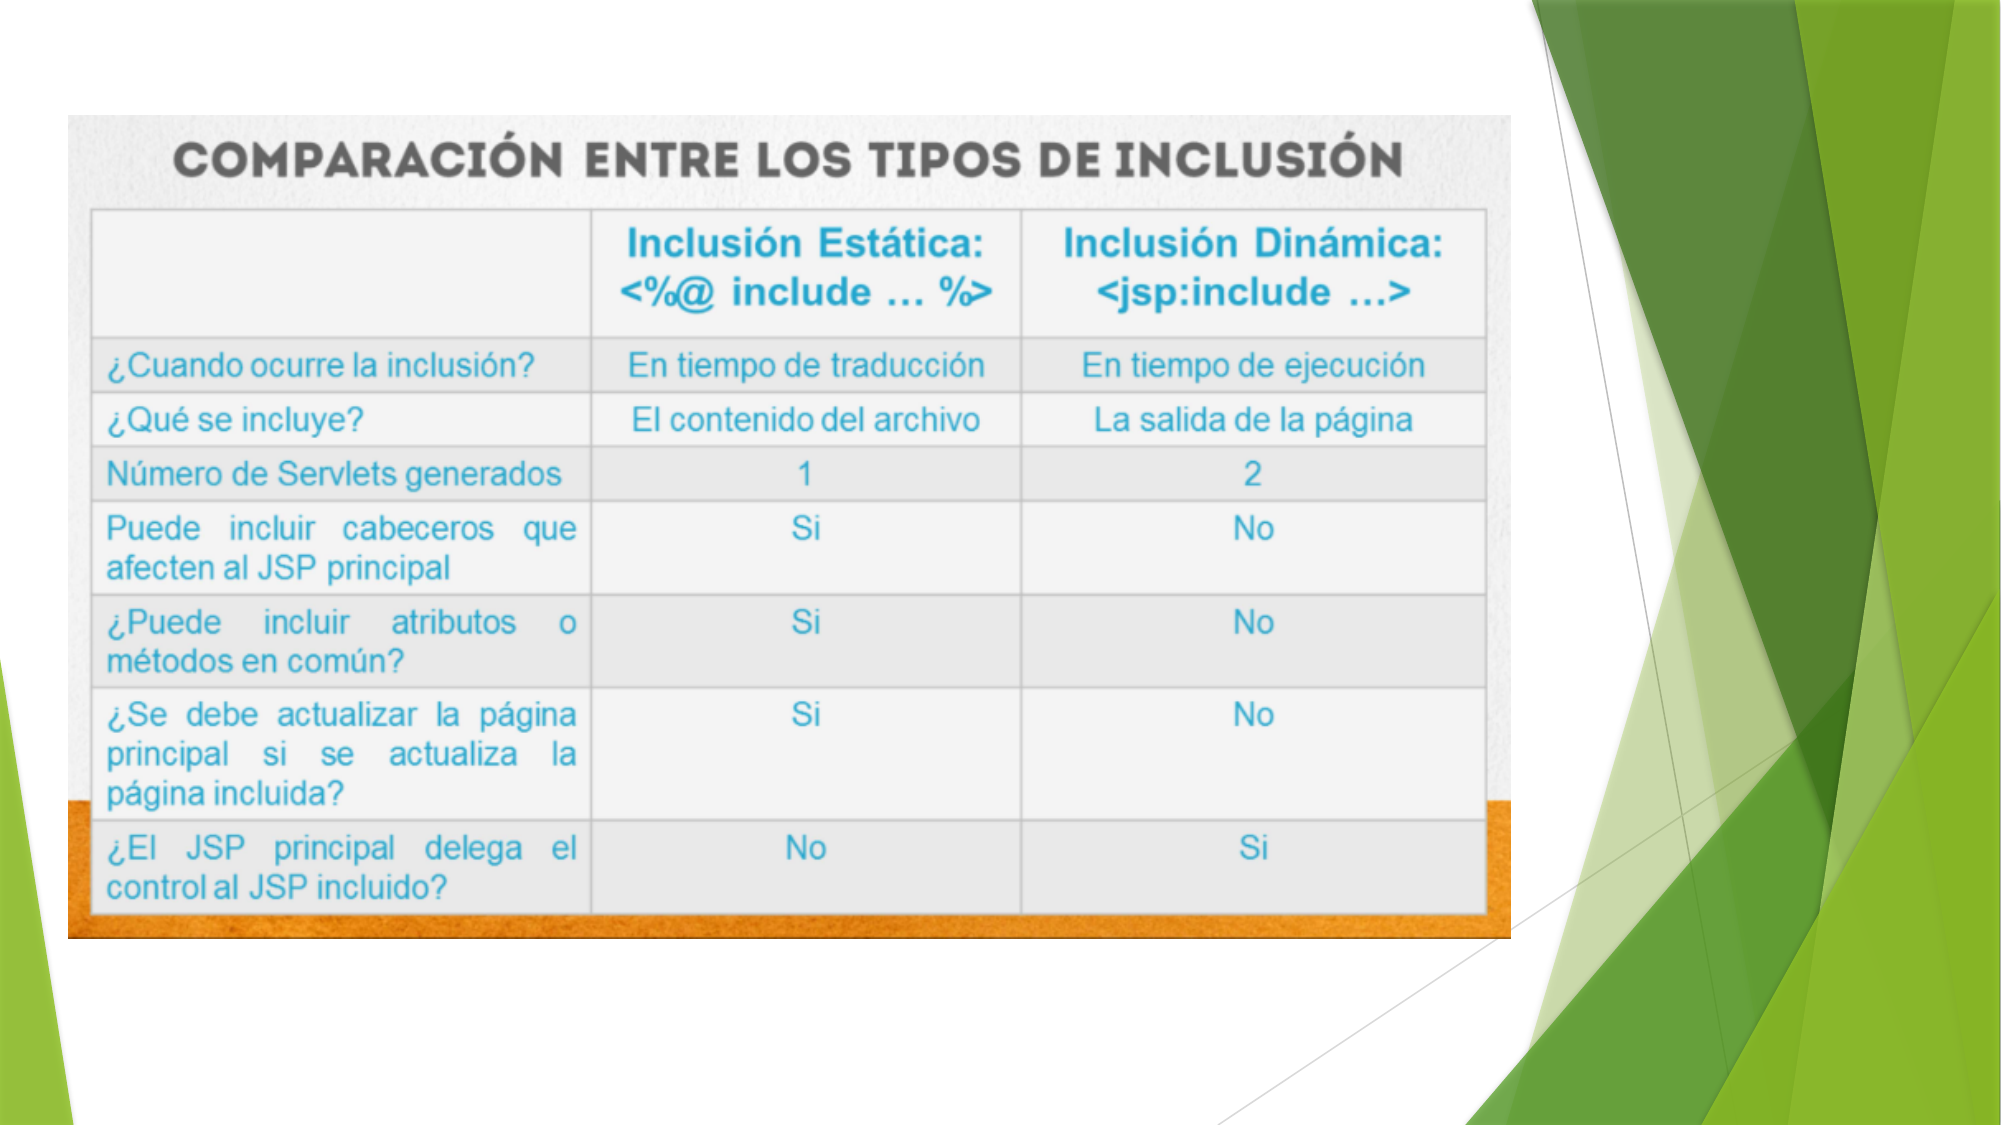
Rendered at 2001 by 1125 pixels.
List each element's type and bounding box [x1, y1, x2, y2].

picture [68, 114, 1511, 940]
